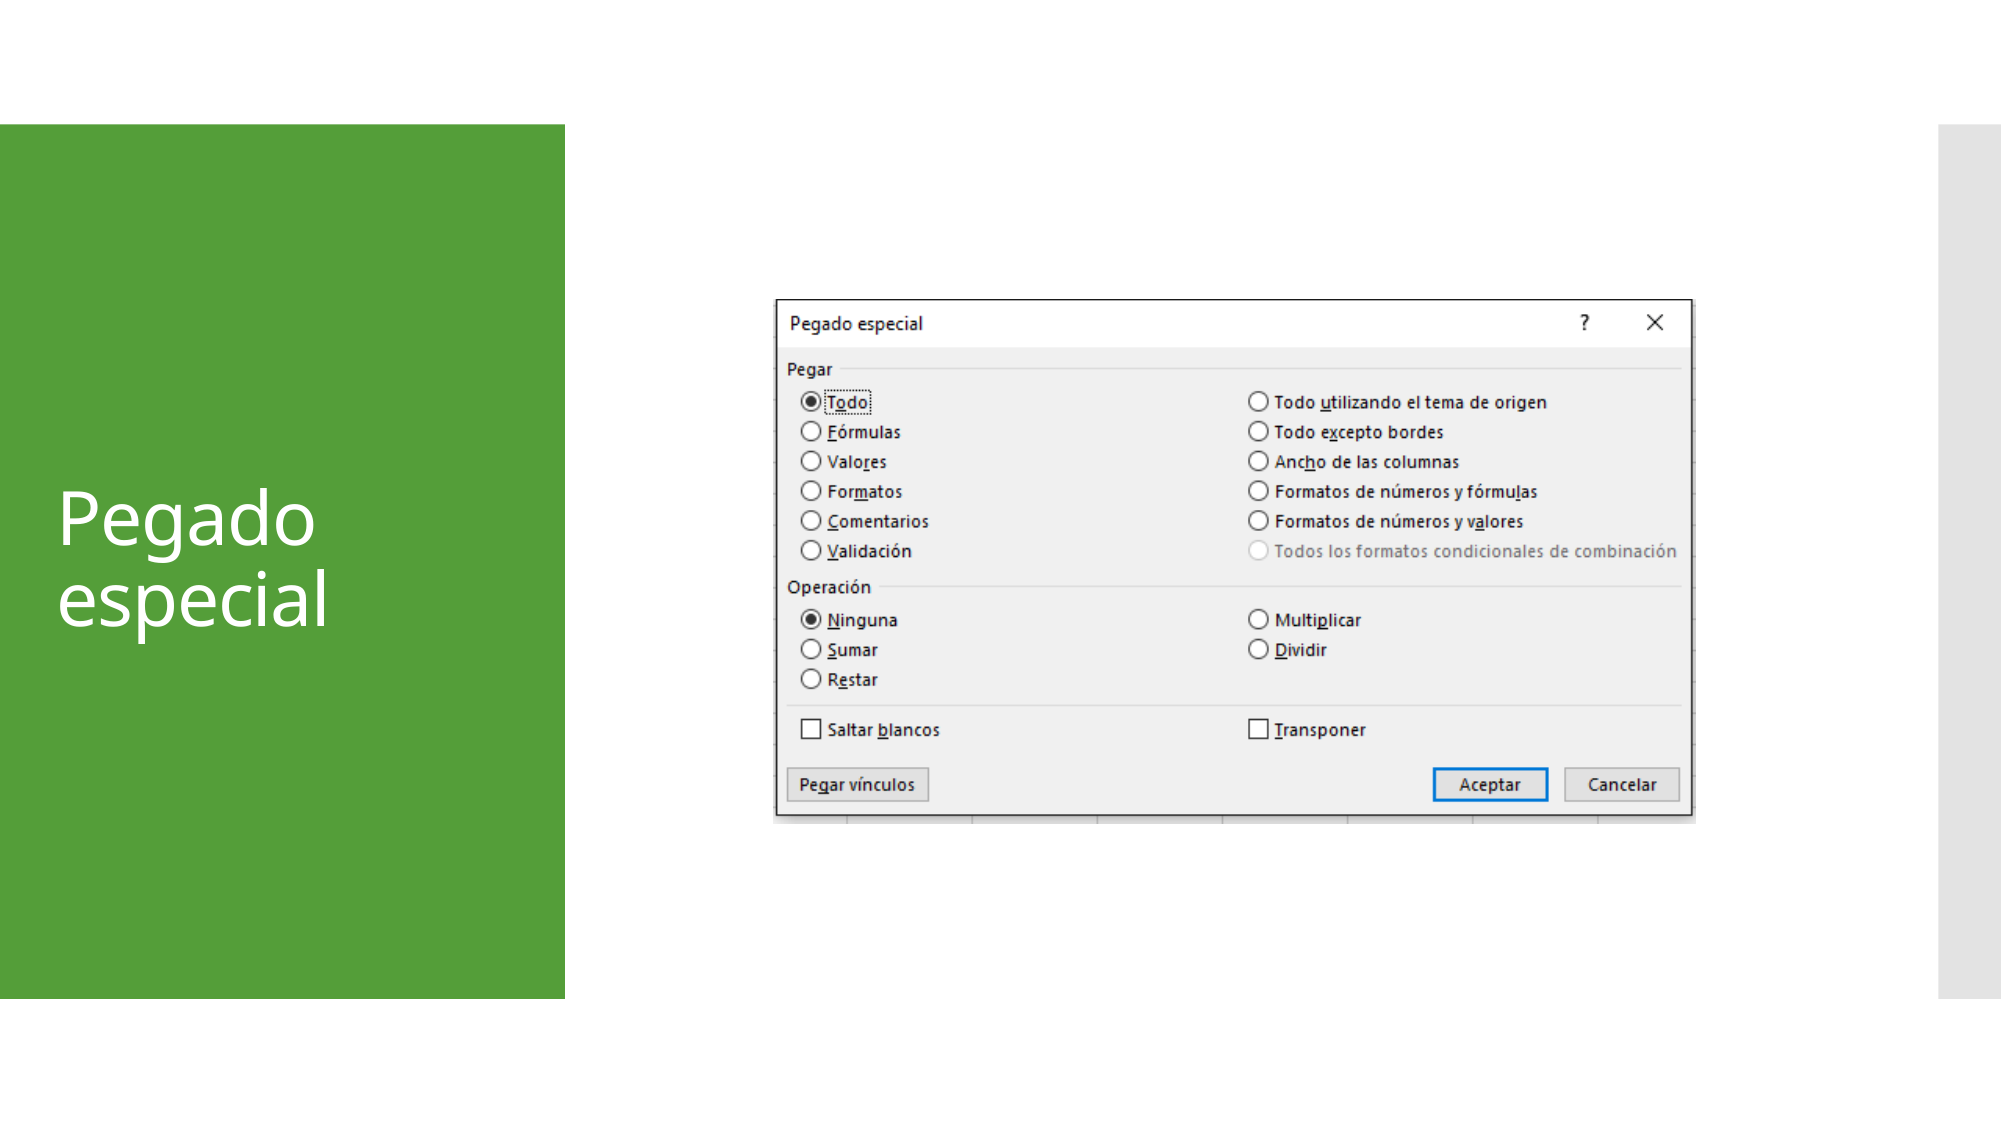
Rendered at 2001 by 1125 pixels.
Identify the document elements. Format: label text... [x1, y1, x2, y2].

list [773, 299, 1696, 824]
title Pegado especial [41, 184, 525, 940]
